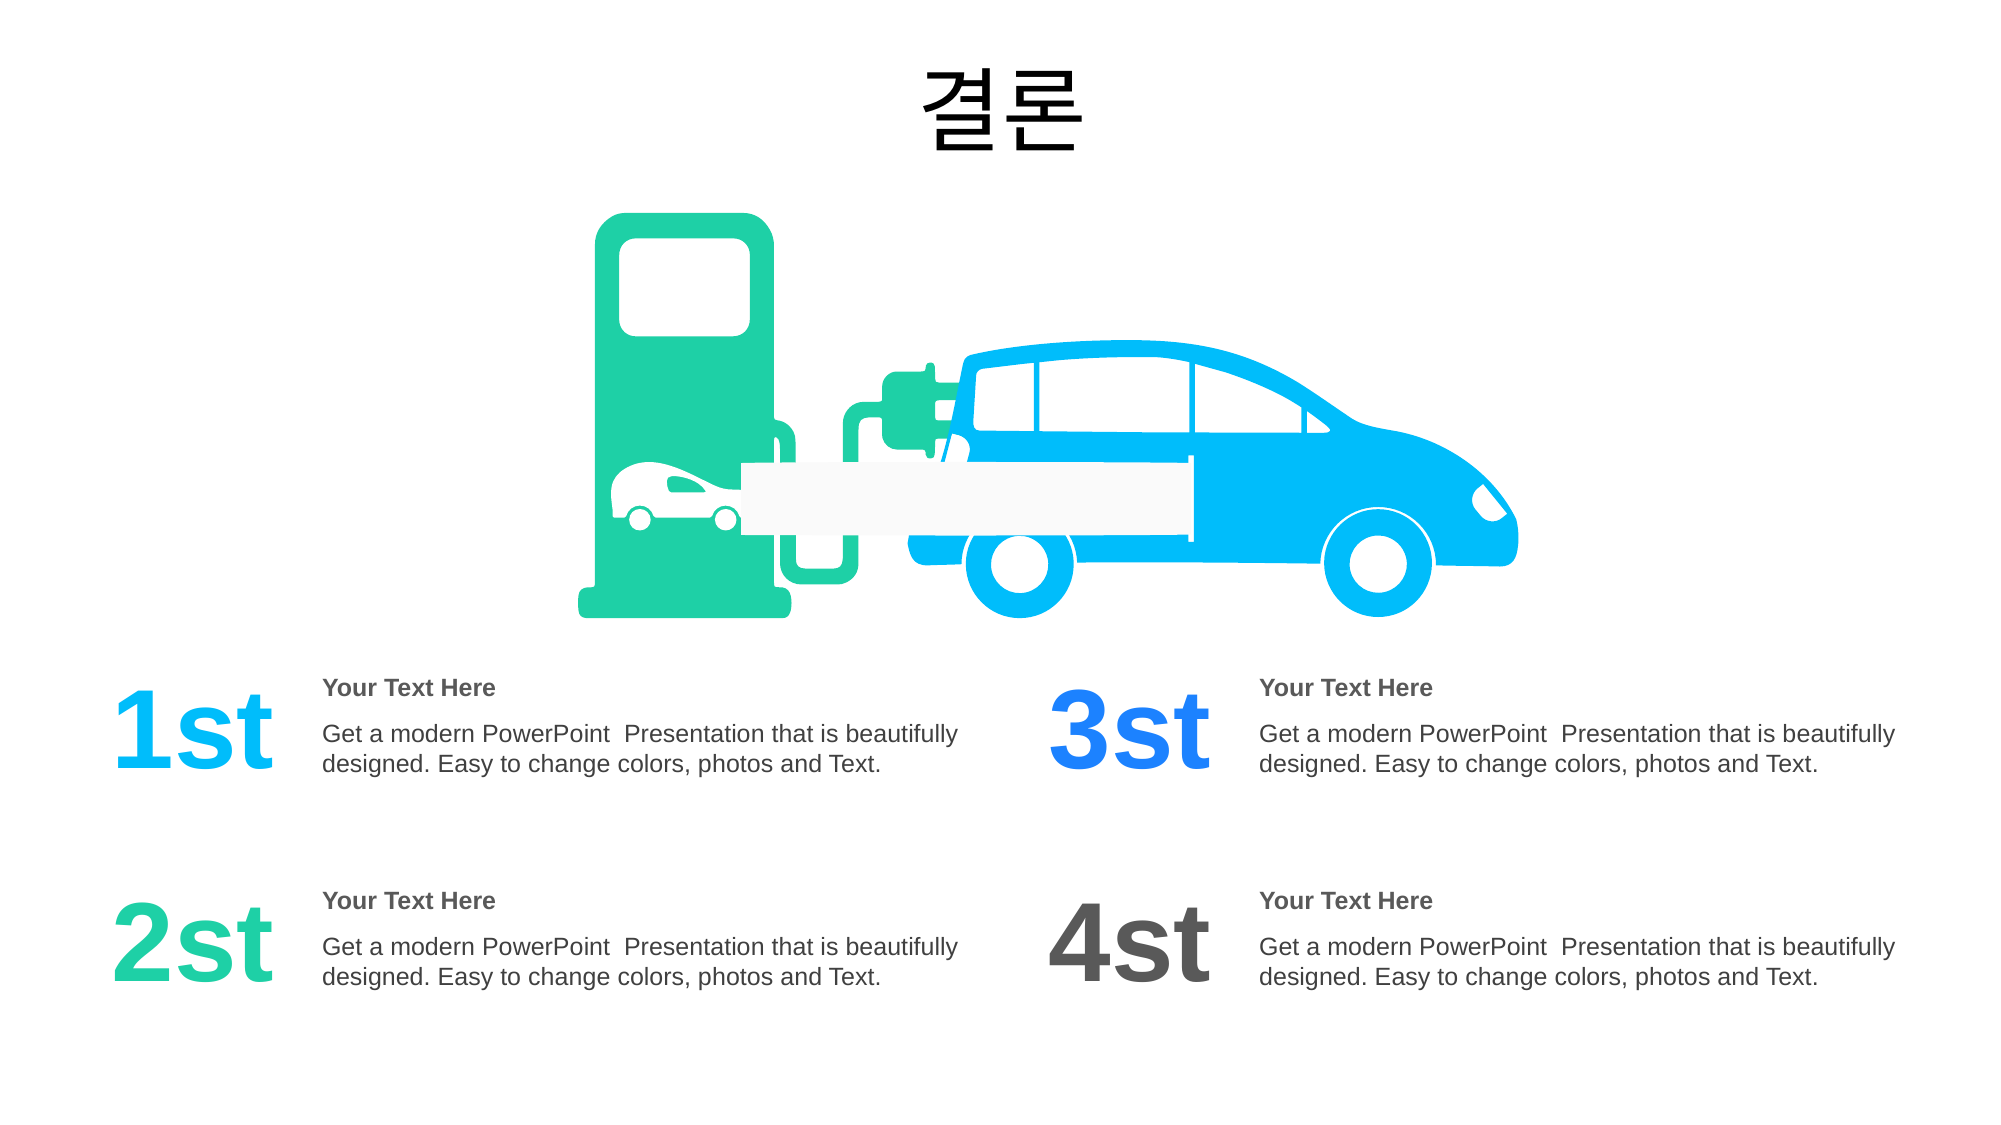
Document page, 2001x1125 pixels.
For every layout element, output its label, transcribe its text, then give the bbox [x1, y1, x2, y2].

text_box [577, 212, 1519, 619]
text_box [307, 664, 978, 786]
text_box 4st [1031, 861, 1229, 1012]
text_box 3st [1031, 648, 1229, 799]
text_box 2st [94, 861, 292, 1012]
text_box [1244, 664, 1915, 786]
text_box 1st [94, 648, 292, 799]
list 결론 [53, 56, 1952, 174]
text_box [307, 877, 978, 999]
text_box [1244, 877, 1915, 999]
